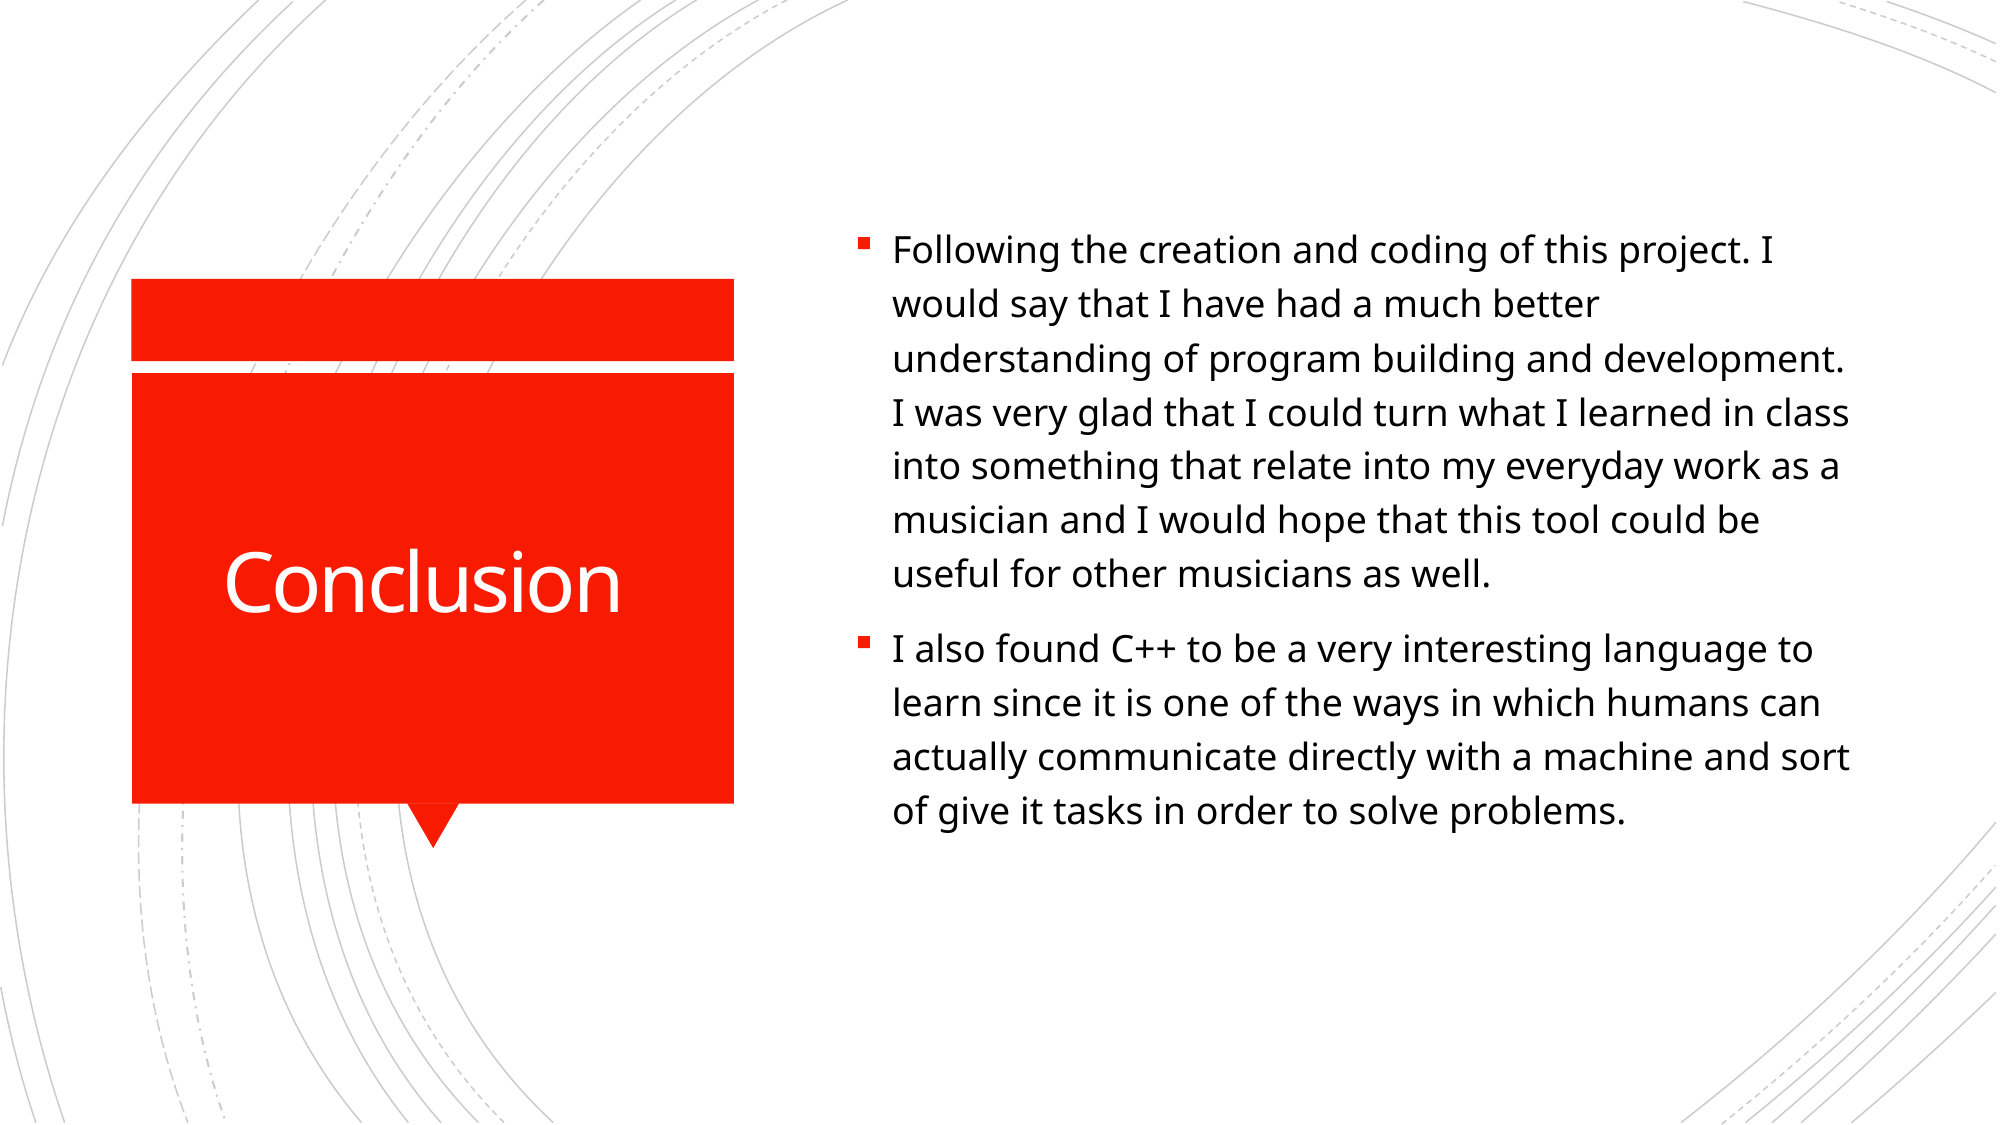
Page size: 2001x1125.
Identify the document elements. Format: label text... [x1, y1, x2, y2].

title Conclusion [145, 385, 720, 789]
list Following the creation and coding of this project. I would say that I have had a much better understanding of program building and development. I was very glad that I could turn what I learned in class into something that relate into my everyday work as a musician and I would hope that this tool could be useful for other musicians as well. I also found C++ to be a very interesting language to learn since it is one of the ways in which humans can actually communicate directly with a machine and sort of give it tasks in order to solve problems. [839, 131, 1871, 993]
